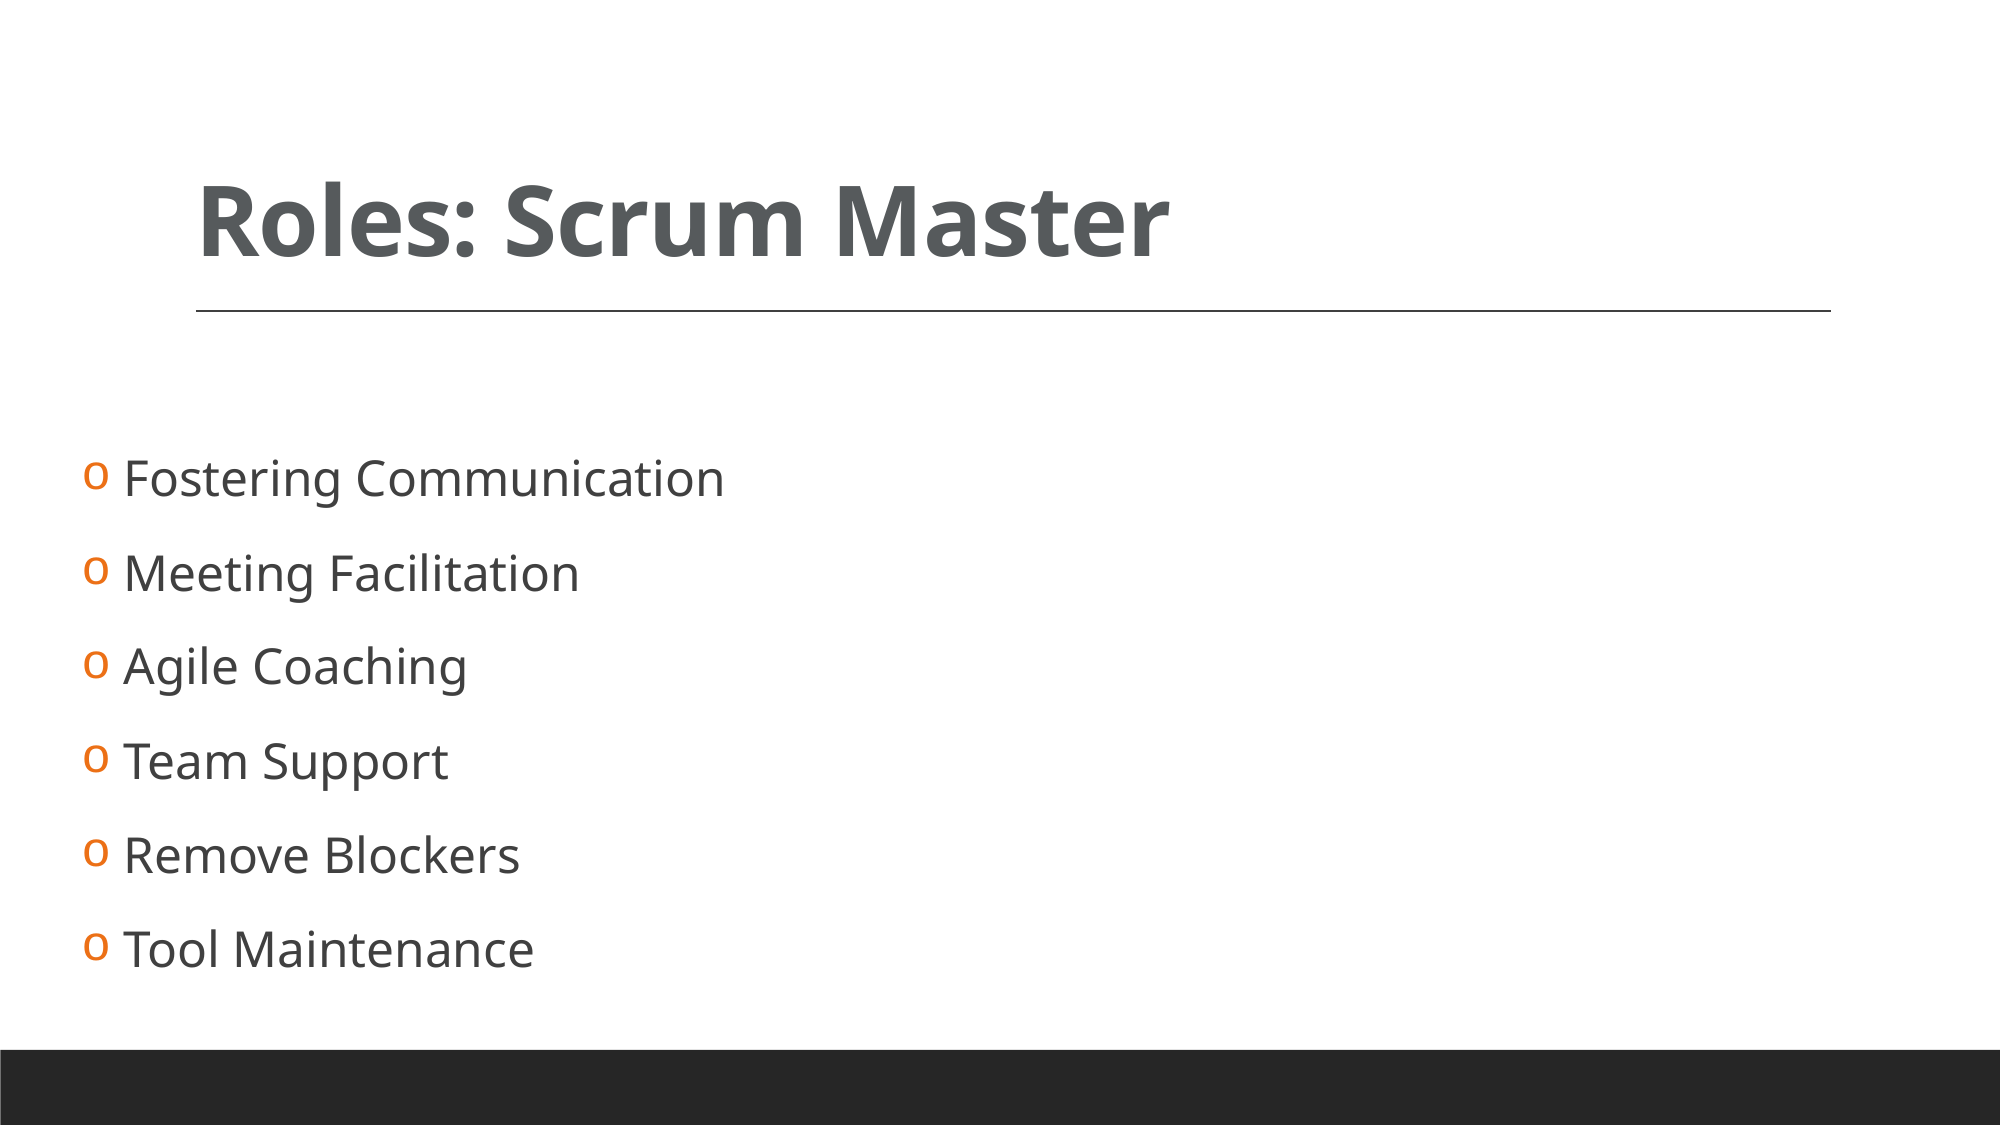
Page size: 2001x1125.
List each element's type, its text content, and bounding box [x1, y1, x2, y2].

title Roles: Scrum Master [180, 47, 1830, 285]
list Fostering Communication Meeting Facilitation Agile Coaching Team Support Remove Blockers Tool Maintenance [81, 345, 1885, 990]
